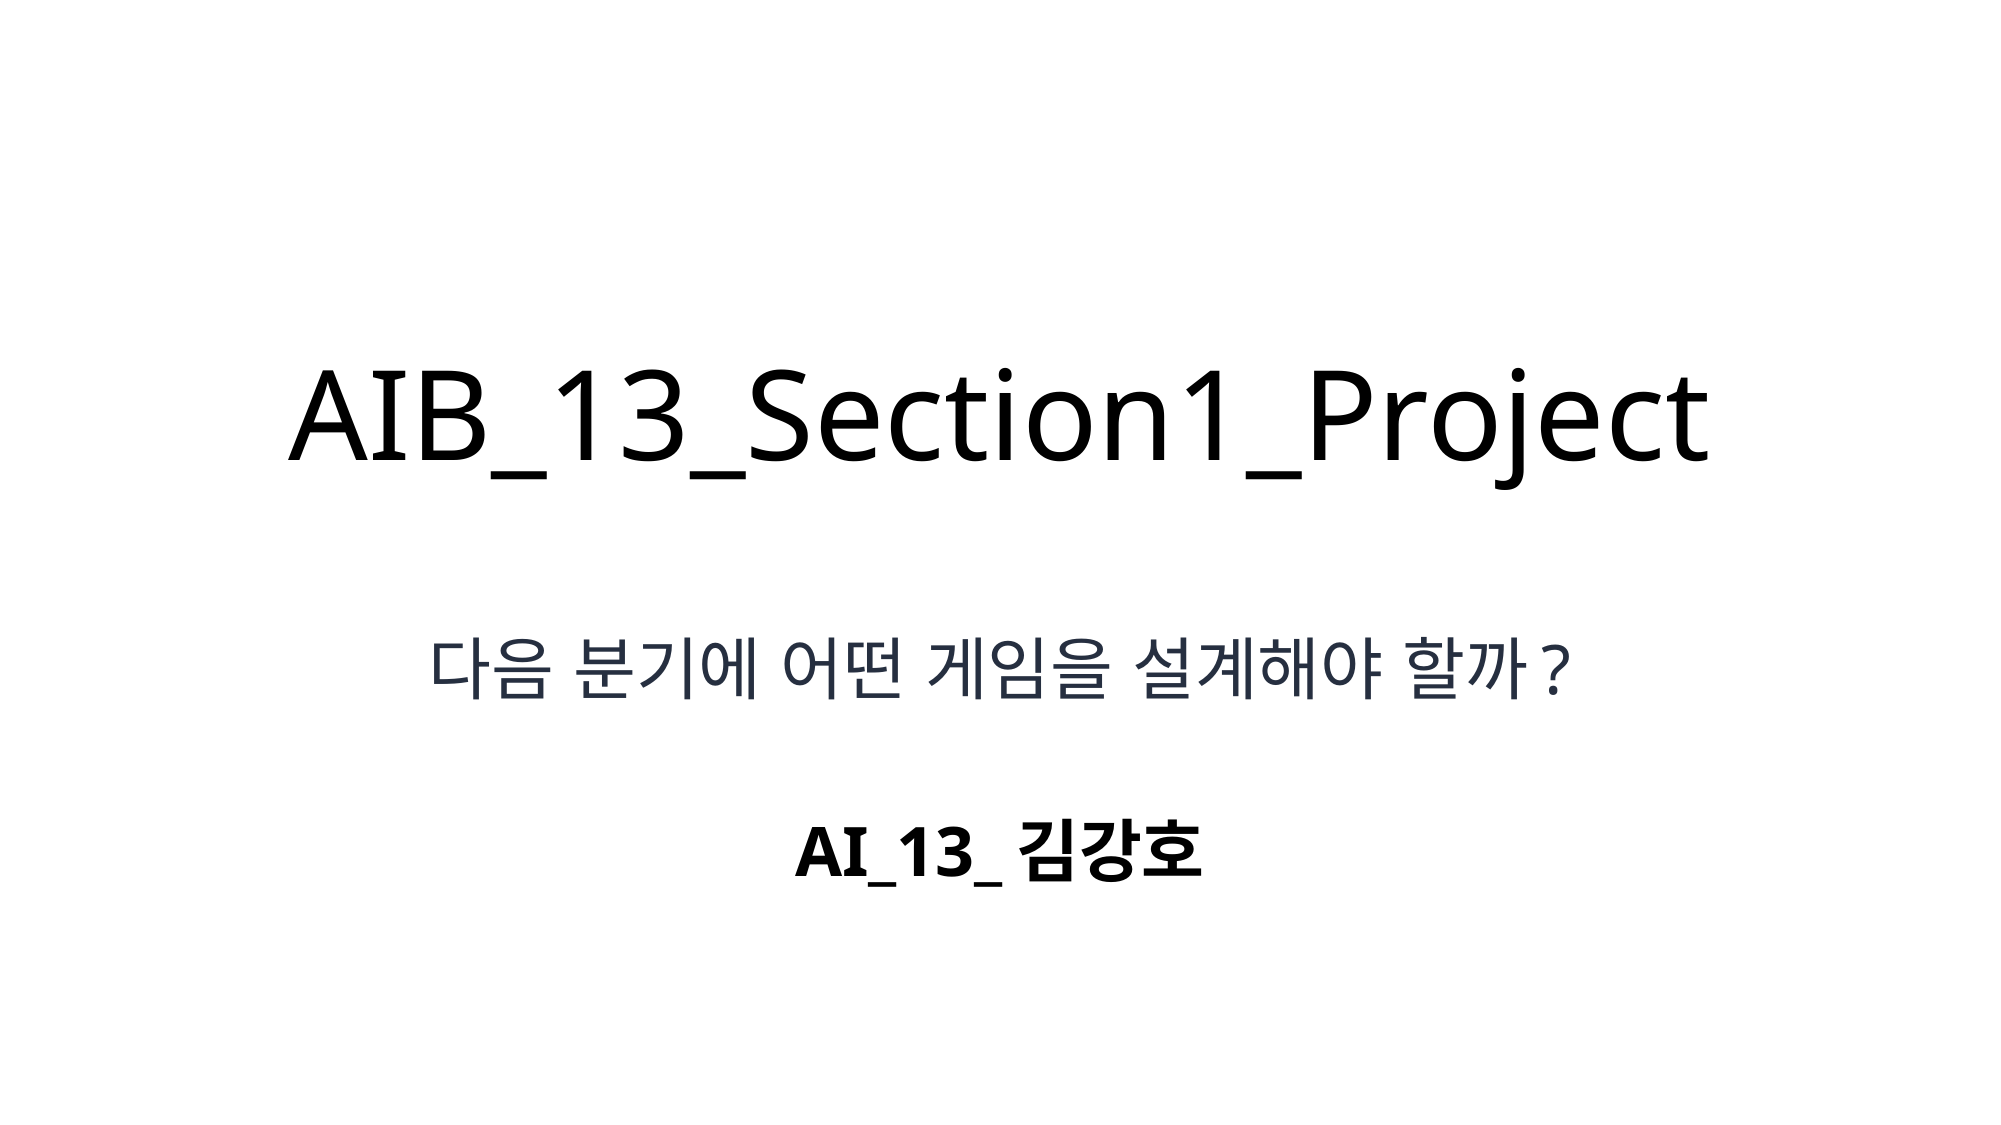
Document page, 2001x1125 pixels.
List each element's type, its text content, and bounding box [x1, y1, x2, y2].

subtitle 다음 분기에 어떤 게임을 설계해야 할까? AI_13_김강호 [249, 628, 1750, 900]
title AIB_13_Section1_Project [249, 184, 1750, 576]
